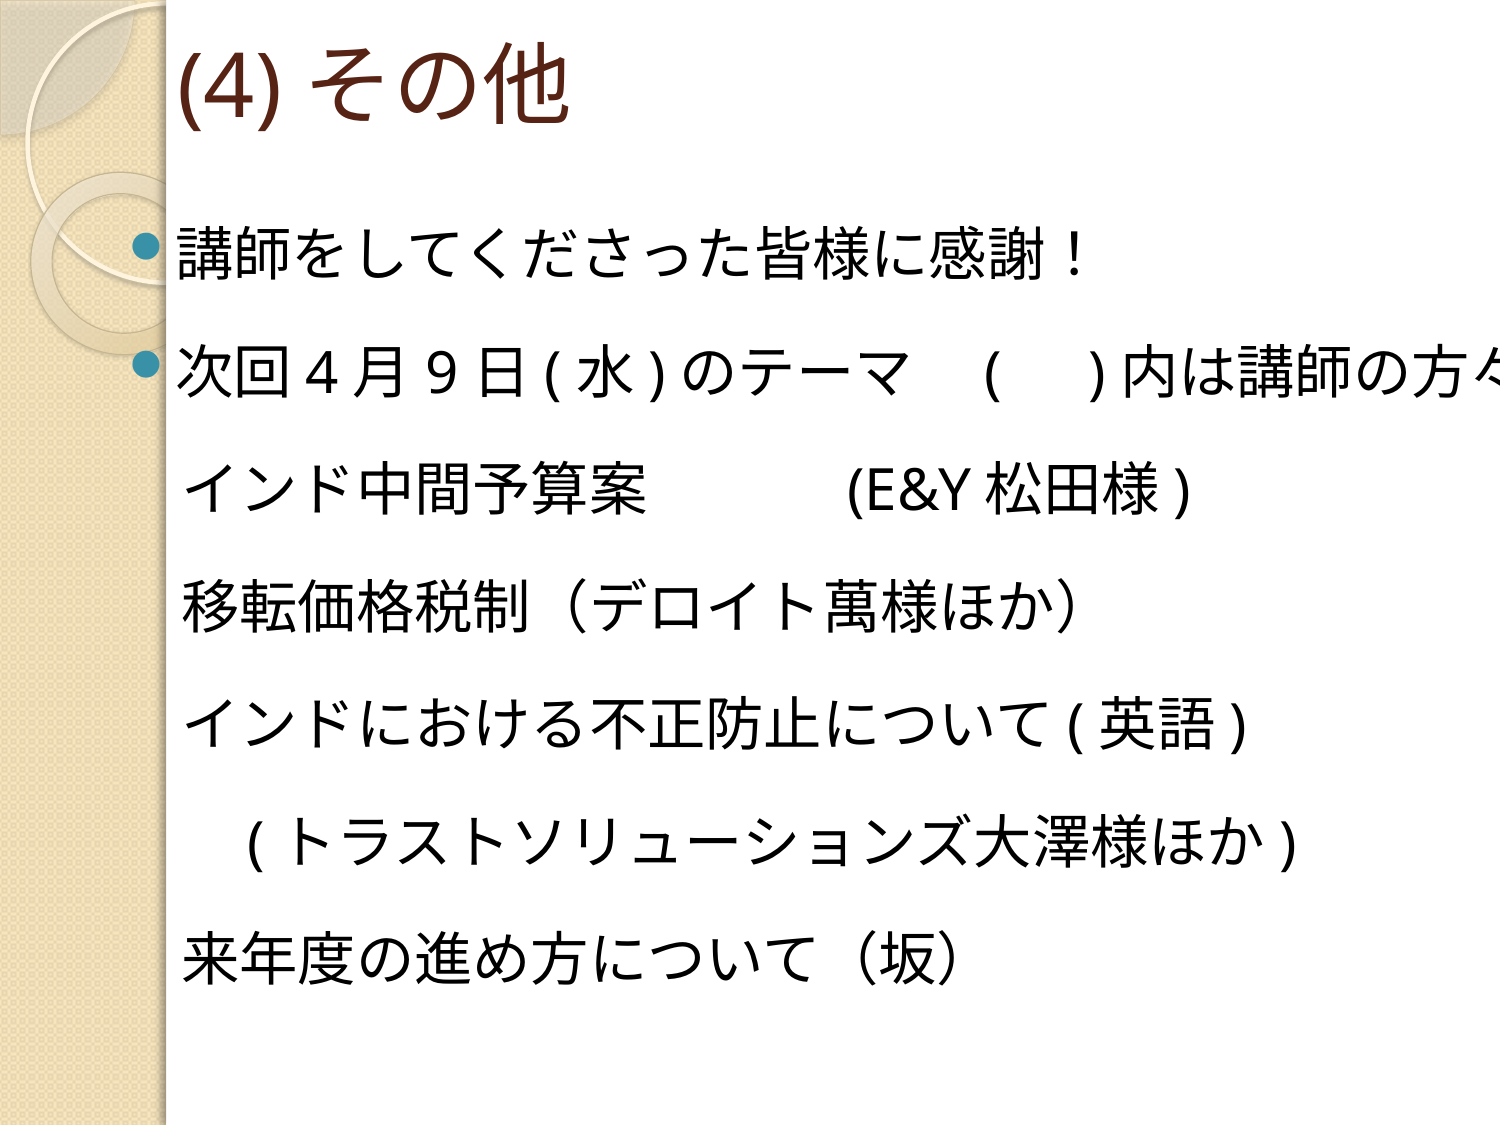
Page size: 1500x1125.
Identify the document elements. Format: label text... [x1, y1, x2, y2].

title (4)その他 [162, 0, 1393, 174]
list 講師をしてくださった皆様に感謝！ 次回4月9日(水)のテーマ ( )内は講師の方々 インド中間予算案 (E&Y松田様) 移転価格税制（デロイト萬様ほか） インドにおける不正防止について(英語) (トラストソリューションズ大澤様ほか) 来年度の進め方について（坂） [99, 174, 1500, 1051]
